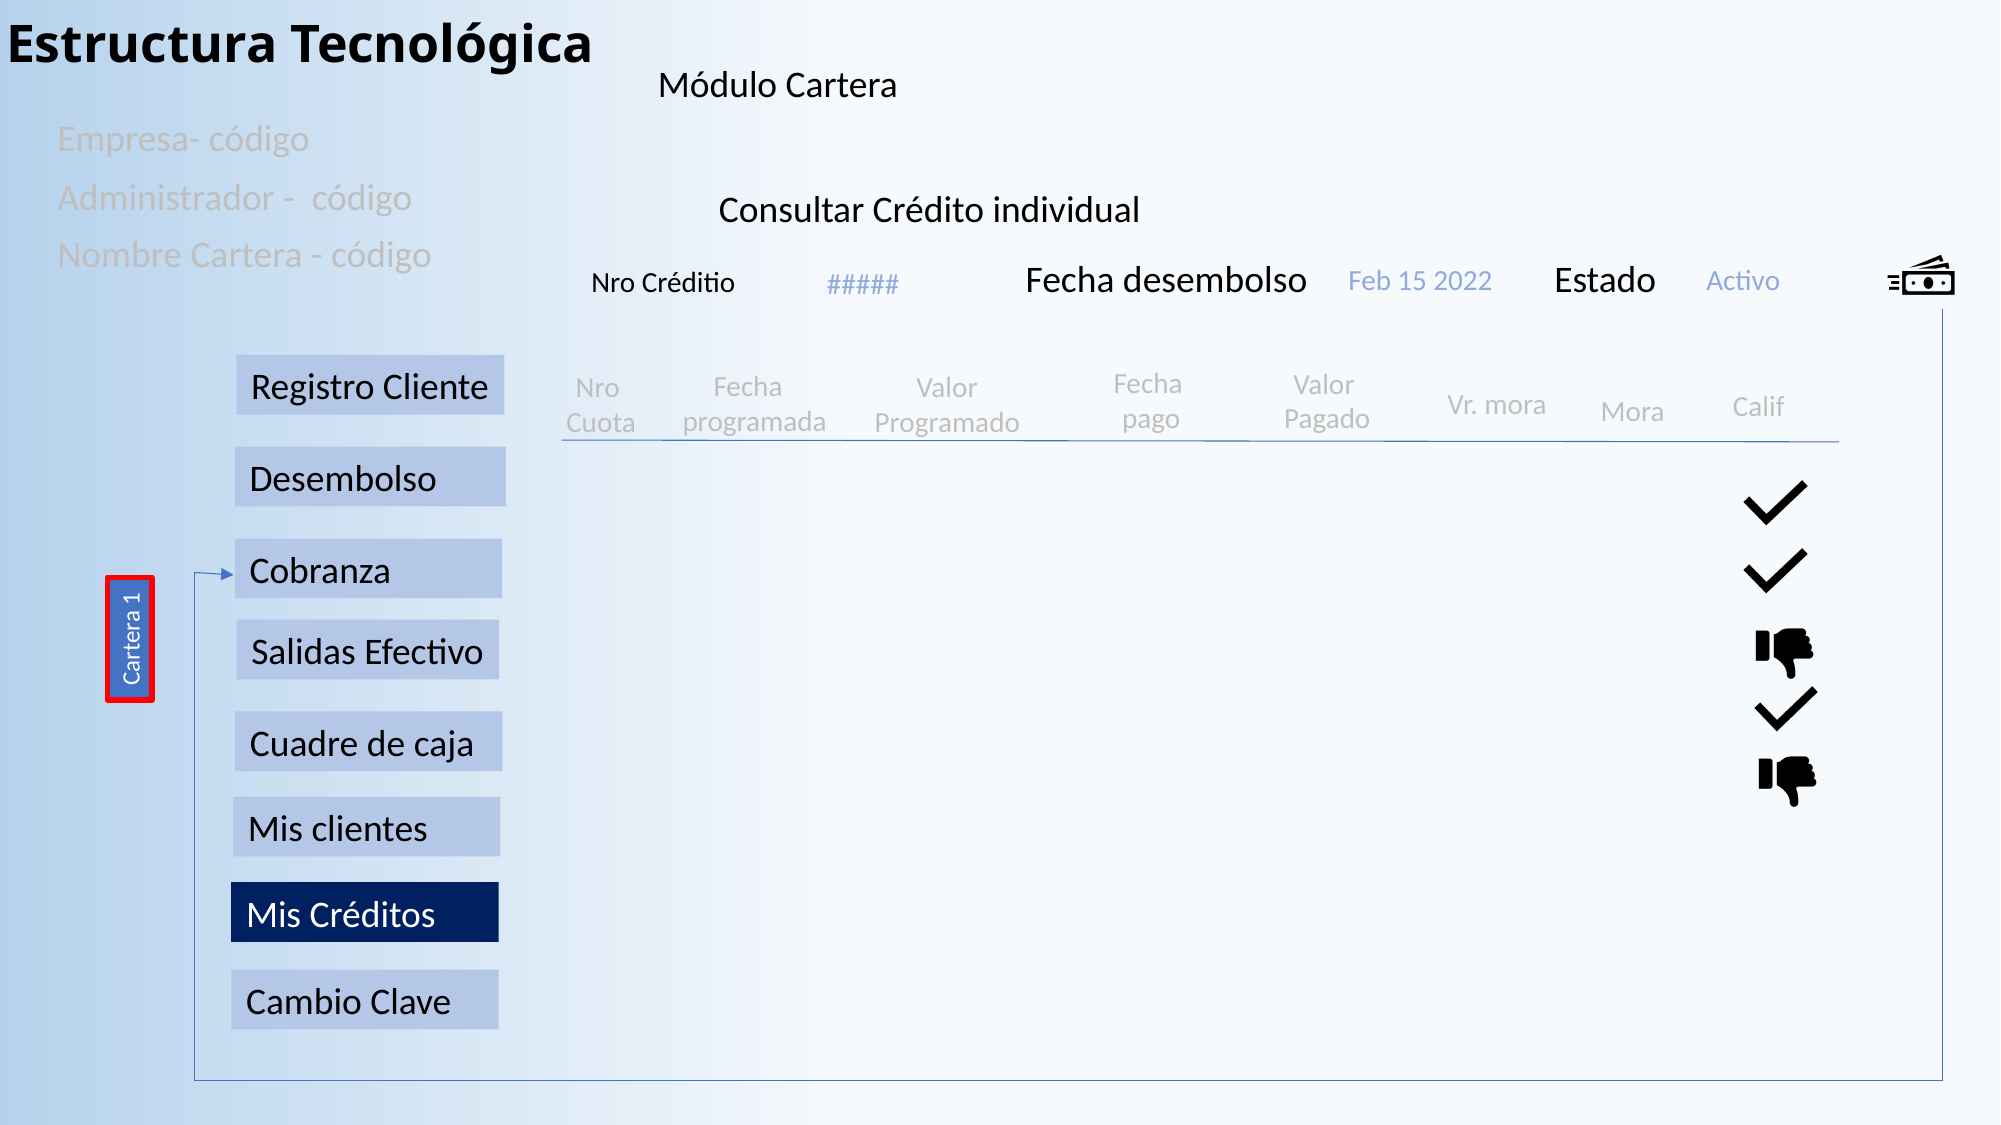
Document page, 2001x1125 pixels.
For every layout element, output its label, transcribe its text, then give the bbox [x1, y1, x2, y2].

text_box Consultar Crédito individual [749, 177, 1157, 238]
text_box Feb 15 2022 [1323, 254, 1539, 304]
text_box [194, 308, 1943, 1081]
text_box ##### [744, 257, 982, 308]
text_box Empresa- código [42, 106, 749, 165]
text_box Cartera 1 [107, 577, 152, 701]
text_box Administrador - código [42, 165, 749, 226]
text_box Estructura Tecnológica [0, 7, 613, 82]
text_box Estado [1539, 247, 1672, 308]
text_box Nro Créditio [544, 283, 744, 306]
text_box Módulo Cartera [643, 53, 914, 113]
text_box Activo [1654, 254, 1832, 304]
picture [1886, 243, 1956, 313]
text_box Fecha desembolso [1010, 248, 1323, 308]
text_box Nombre Cartera - código [42, 226, 749, 283]
